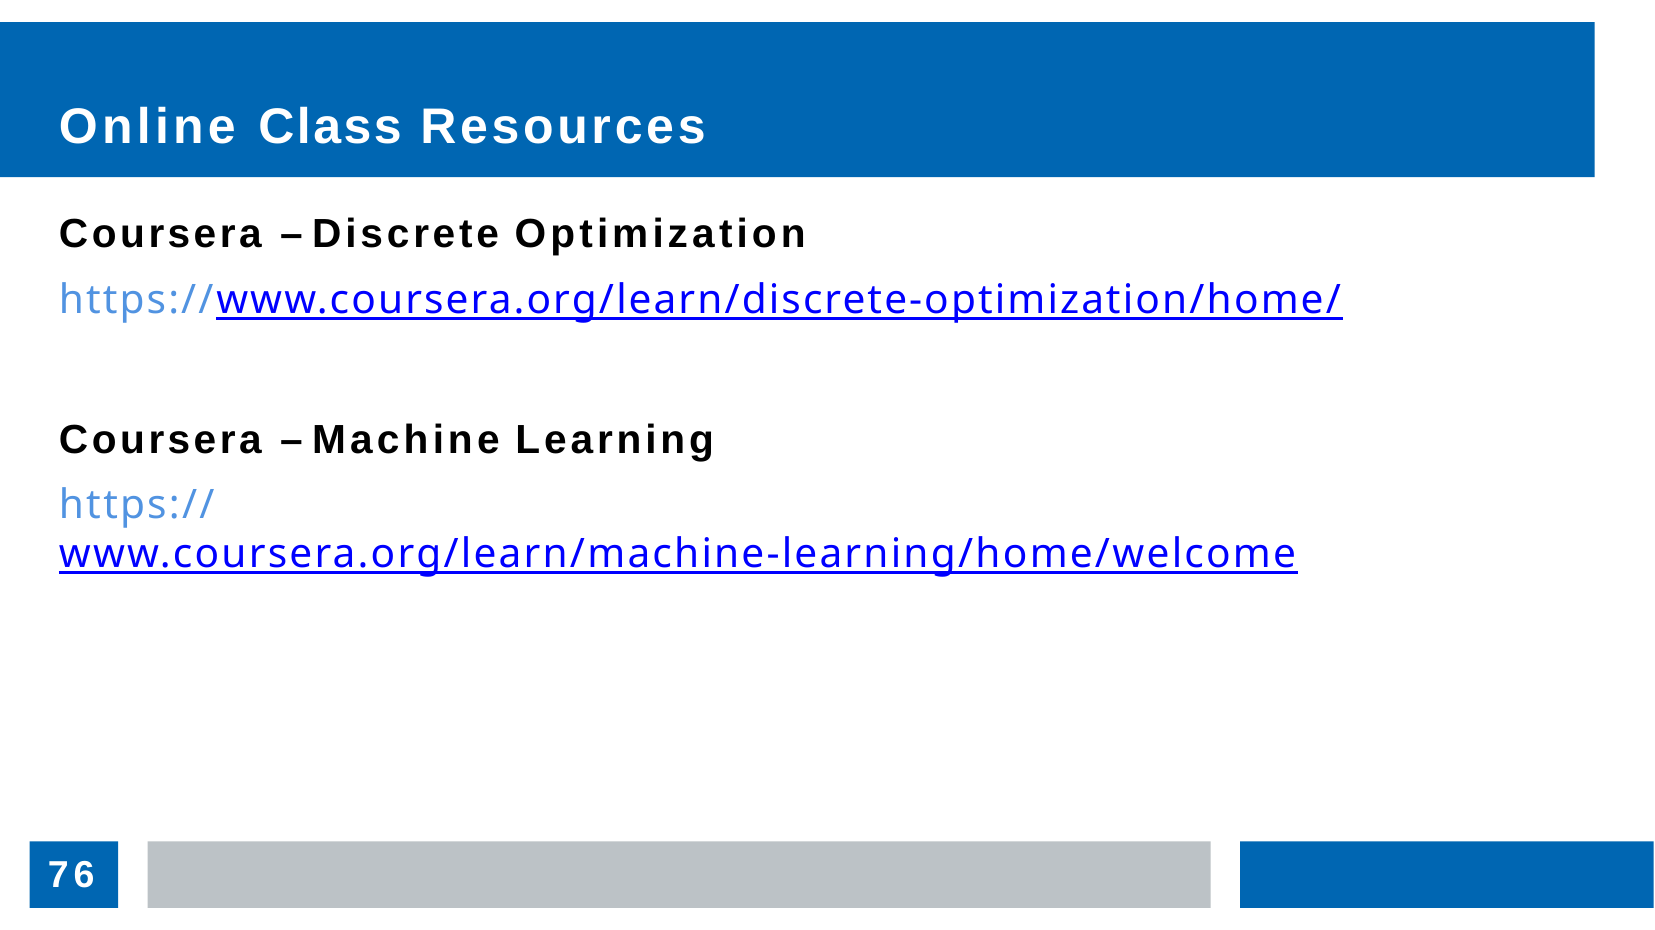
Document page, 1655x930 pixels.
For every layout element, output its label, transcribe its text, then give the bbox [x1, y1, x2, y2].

slide_number 76 [43, 850, 104, 930]
title Online Class Resources [56, 91, 715, 188]
text_box Coursera – Discrete Optimization https://www.coursera.org/learn/discrete-optimization/home/ Coursera – Machine Learning https://www.coursera.org/learn/machine-learning/home/welcome [56, 188, 1383, 583]
